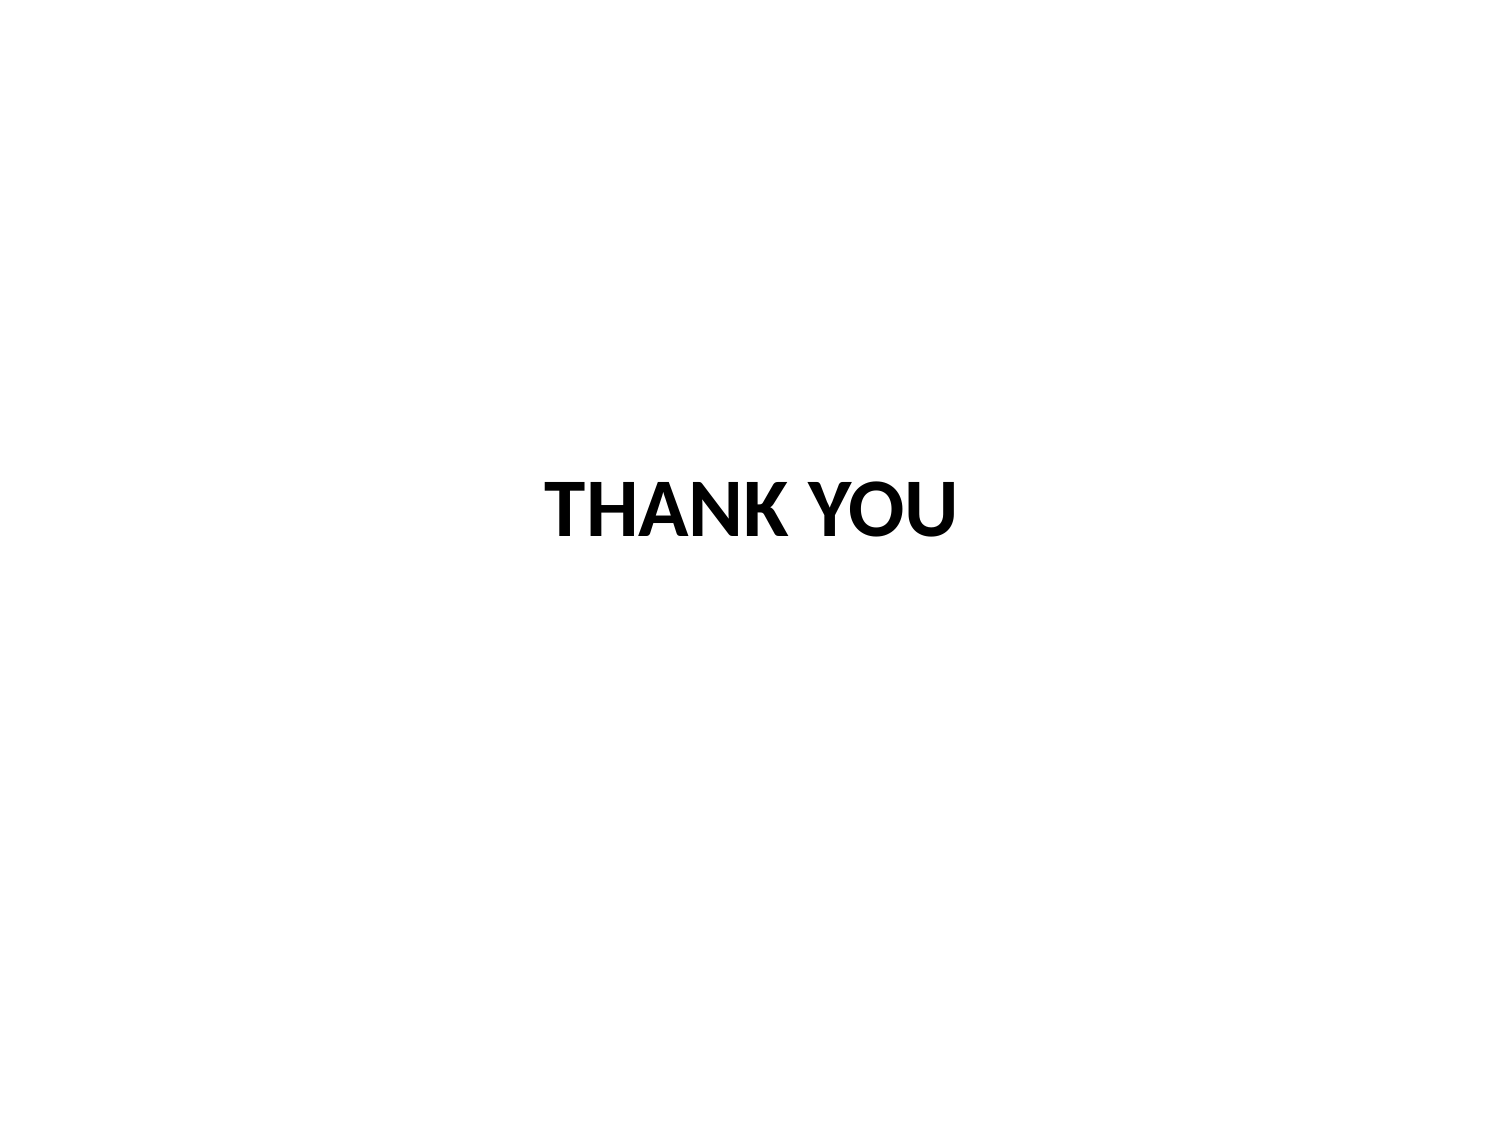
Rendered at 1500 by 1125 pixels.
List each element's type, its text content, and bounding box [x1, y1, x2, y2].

text_box THANK YOU [529, 445, 993, 561]
